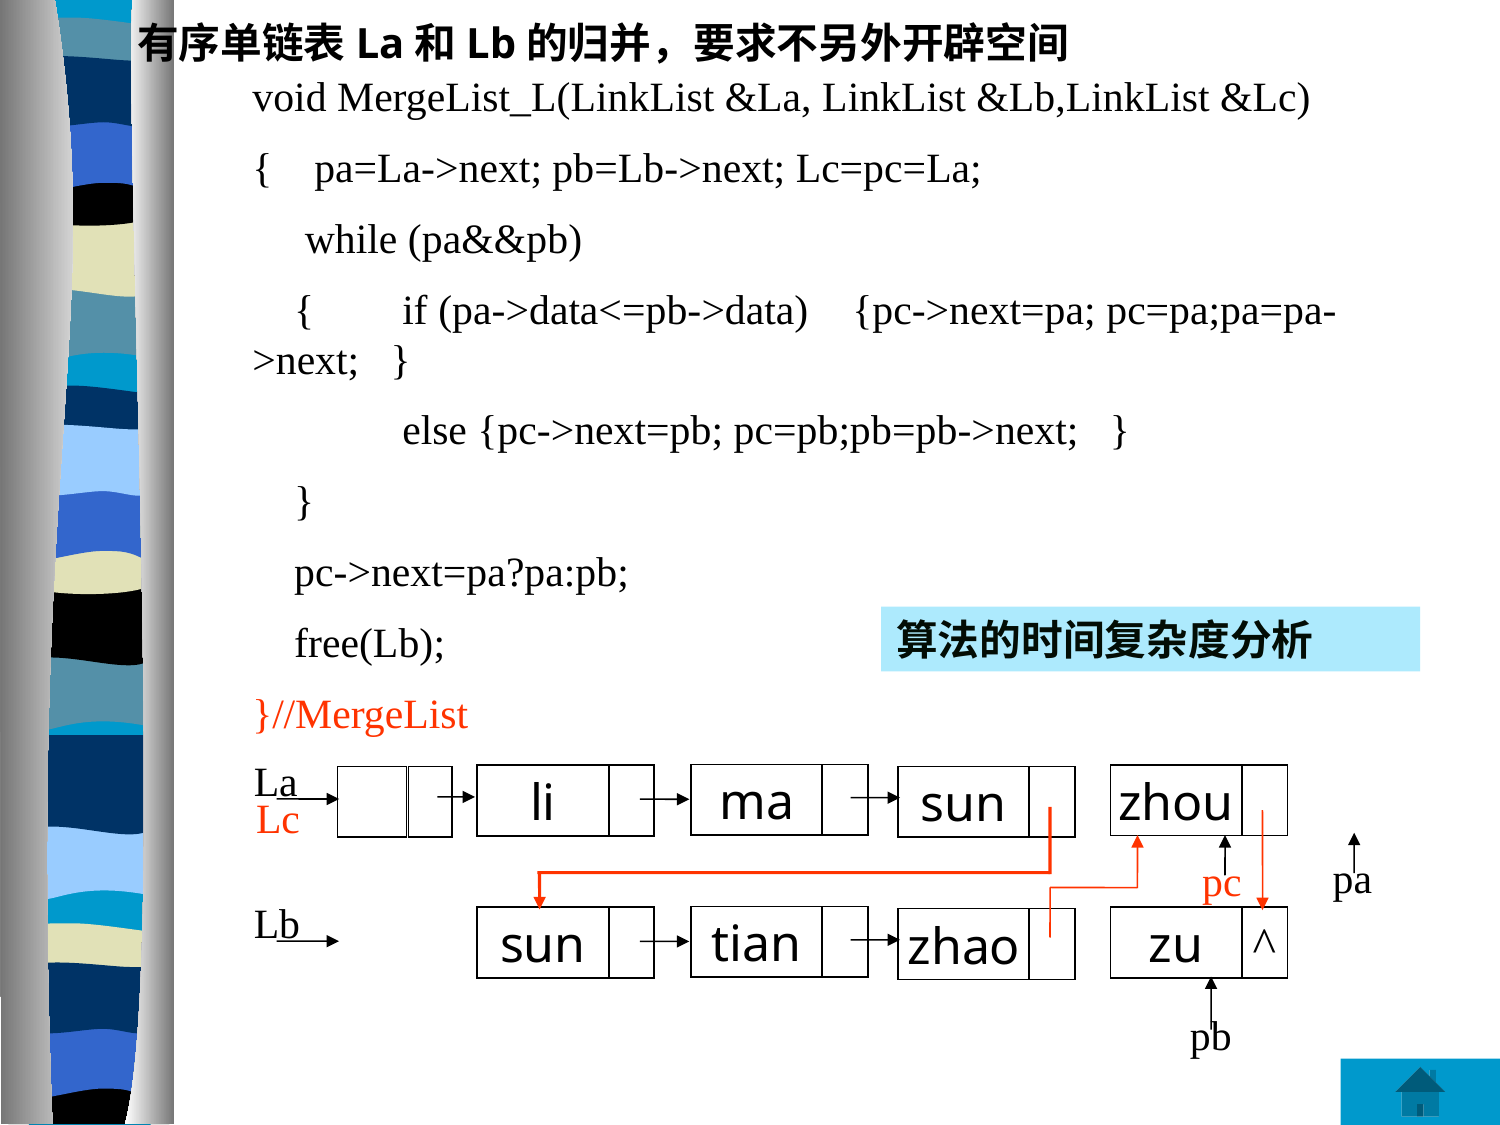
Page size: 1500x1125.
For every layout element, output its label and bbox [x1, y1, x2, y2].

text_box [408, 766, 475, 838]
text_box [122, 9, 1500, 745]
text_box [477, 764, 1288, 1067]
text_box [1340, 1058, 1500, 1125]
text_box [238, 746, 407, 850]
text_box [238, 889, 389, 954]
text_box [1317, 832, 1406, 910]
